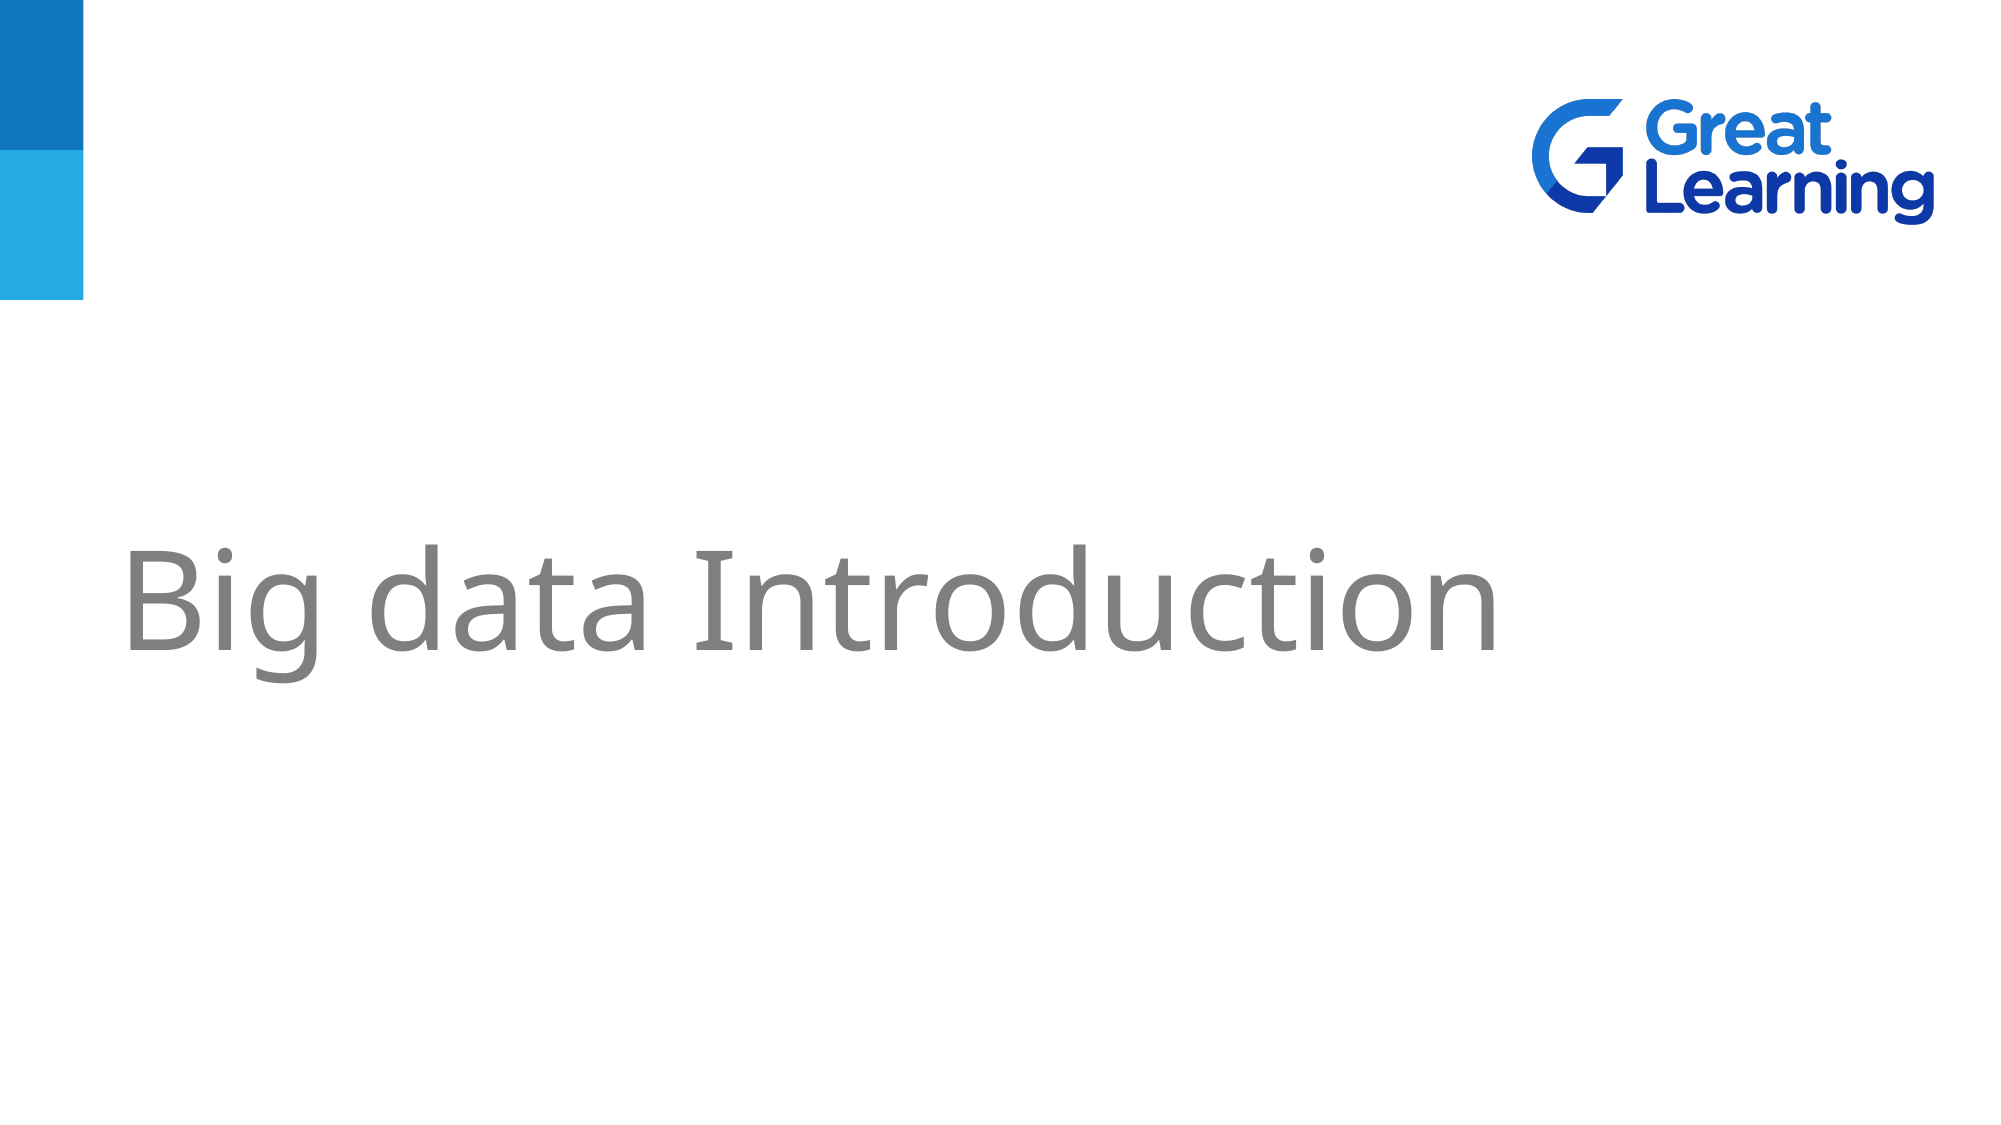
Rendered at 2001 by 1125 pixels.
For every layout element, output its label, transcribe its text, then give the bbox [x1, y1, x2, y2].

text_box Big data Introduction [109, 508, 1760, 679]
text_box [0, 149, 84, 300]
picture [1532, 99, 1934, 225]
text_box [0, 0, 84, 149]
